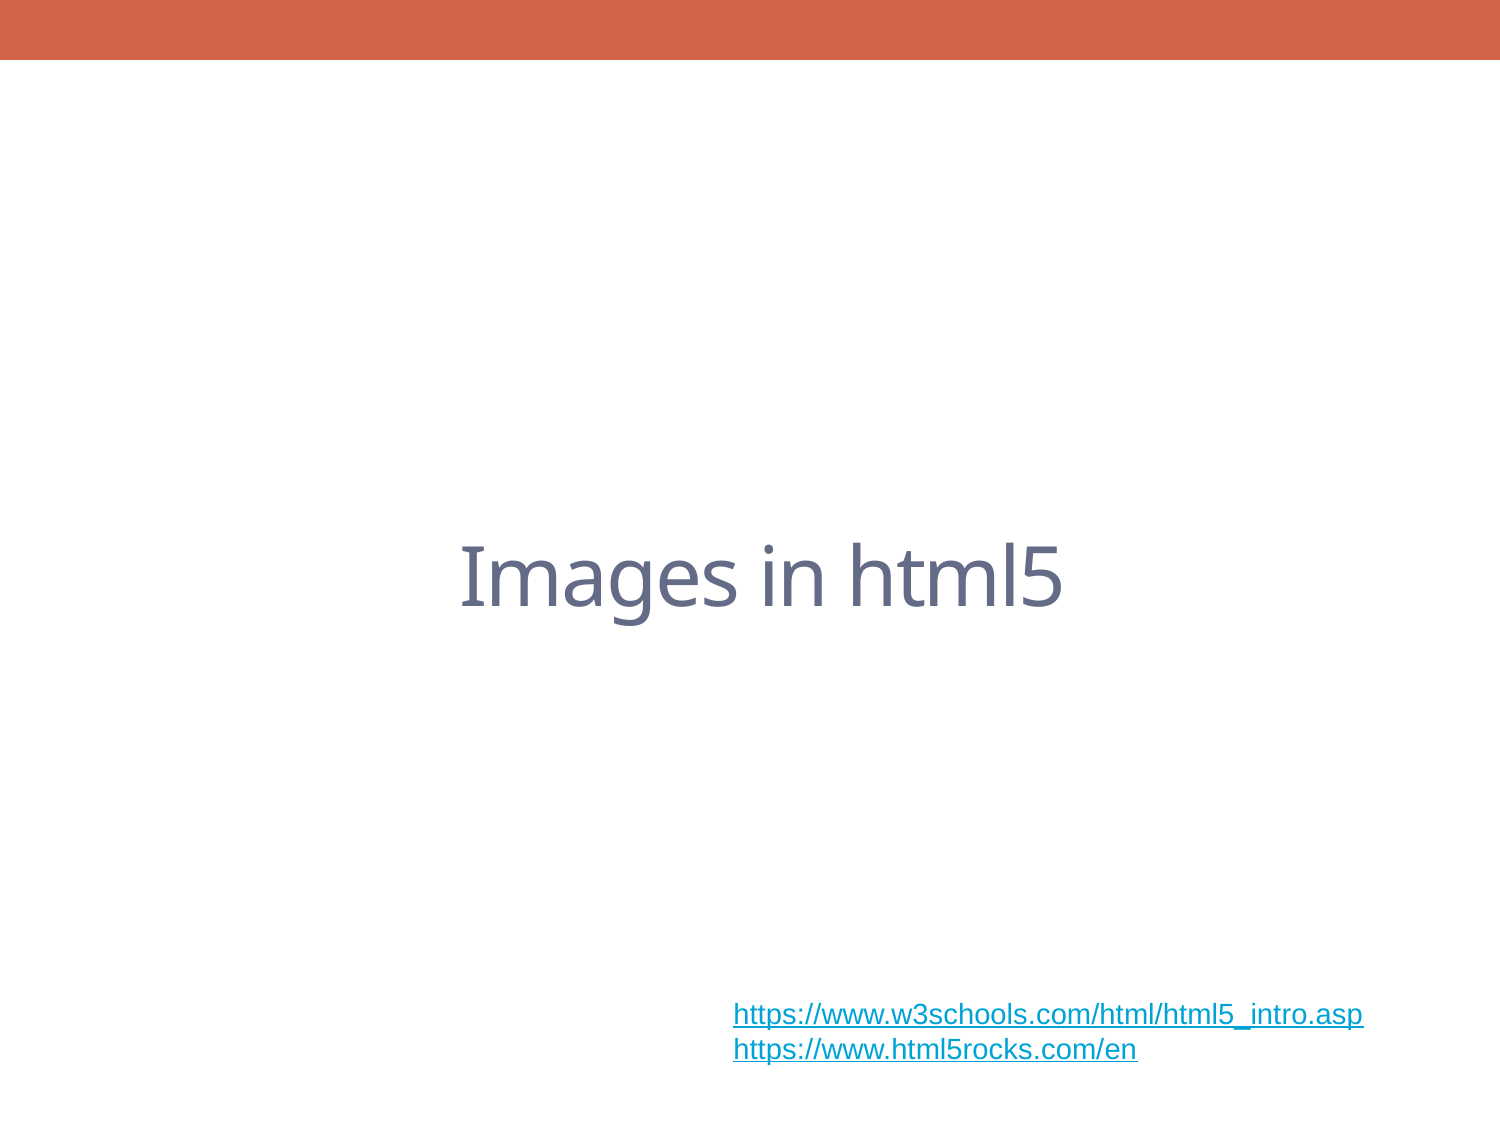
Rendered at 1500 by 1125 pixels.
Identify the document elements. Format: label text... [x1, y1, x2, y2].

text_box https://www.w3schools.com/html/html5_intro.asp https://www.html5rocks.com/en [643, 987, 1477, 1073]
title Images in html5 [88, 491, 1439, 655]
